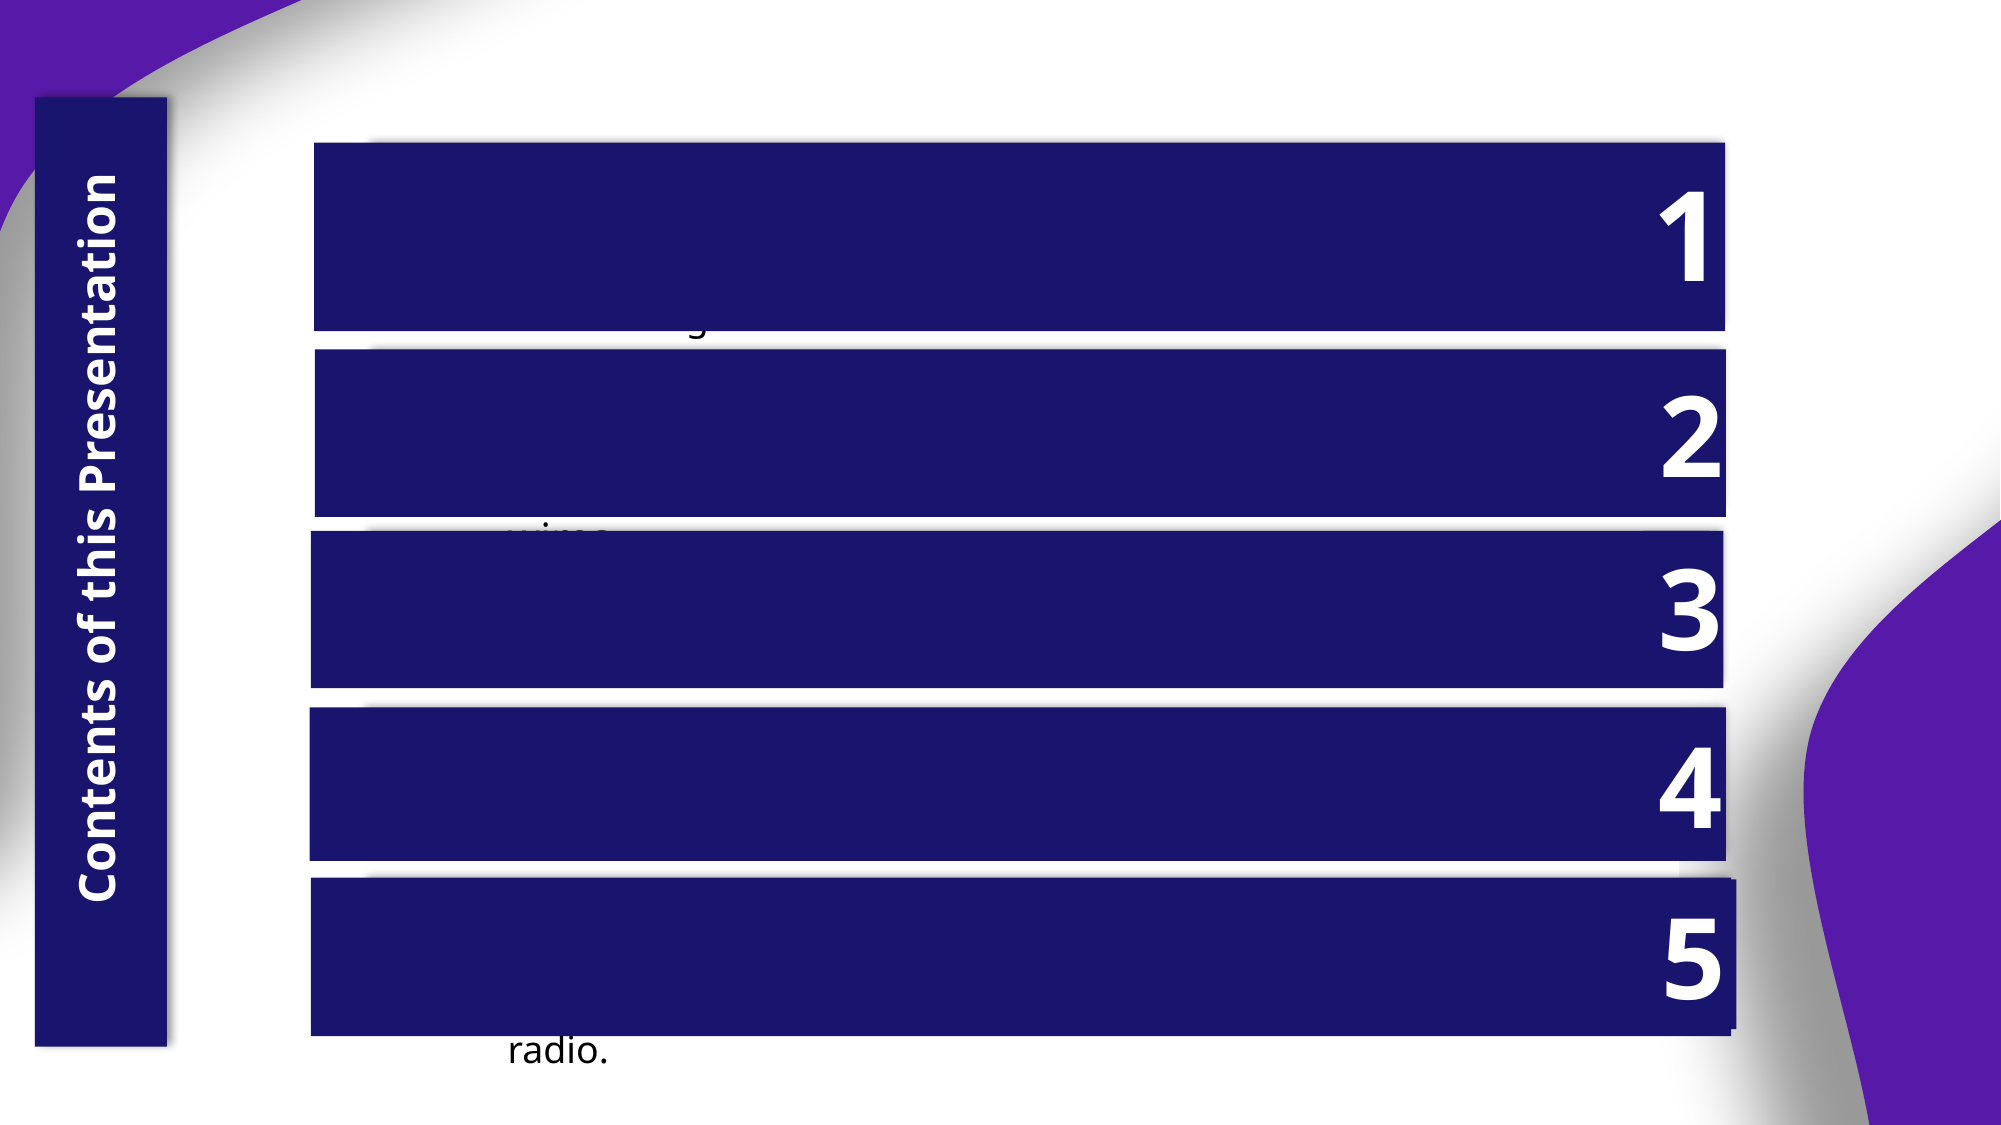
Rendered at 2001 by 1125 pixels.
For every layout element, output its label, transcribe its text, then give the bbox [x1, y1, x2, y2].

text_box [308, 706, 1727, 862]
text_box [0, 0, 306, 237]
text_box What is Wireless Communication Wireless communication is the transfer of information between two or more points without using wires or cables. [494, 689, 1674, 694]
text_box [34, 96, 168, 1048]
text_box Real Life use of Wireless Communication These waves are used in many wireless technologies like mobile phones, Wi-Fi, and radio broadcasting. [488, 862, 1679, 871]
text_box What is Electricity and Magnetism Electricity is the flow of electric charges, and magnetism is the force created by moving electric charges; together, they produce electromagnetic waves used in wireless communication. [494, 332, 1721, 343]
text_box How Electricity and Magnetism Work Together Changing electric and magnetic fields create electromagnetic waves. These waves carry signals without wires.. [492, 518, 1720, 524]
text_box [313, 142, 1726, 332]
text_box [310, 530, 1724, 689]
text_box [310, 877, 1737, 1037]
text_box [1801, 518, 2000, 1125]
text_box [314, 348, 1727, 518]
text_box Conclusion Electricity and magnetism create electromagnetic waves that make wireless communication possible in phones, Wi-Fi, and radio. [492, 1037, 1617, 1124]
